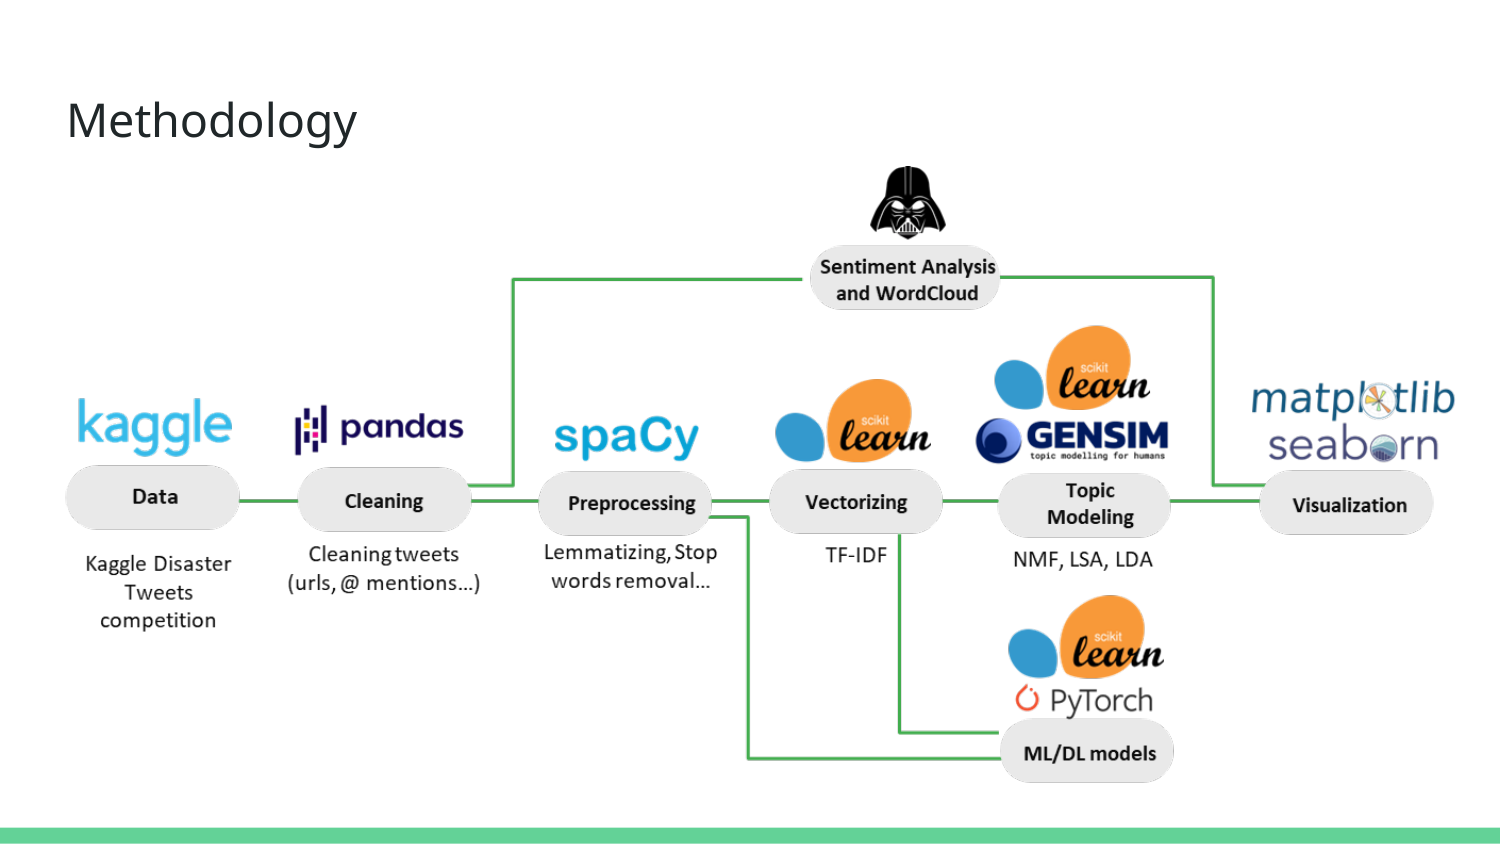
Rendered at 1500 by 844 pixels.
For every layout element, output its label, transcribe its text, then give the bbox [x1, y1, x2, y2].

title Methodology [51, 72, 1449, 165]
picture [49, 166, 1465, 785]
